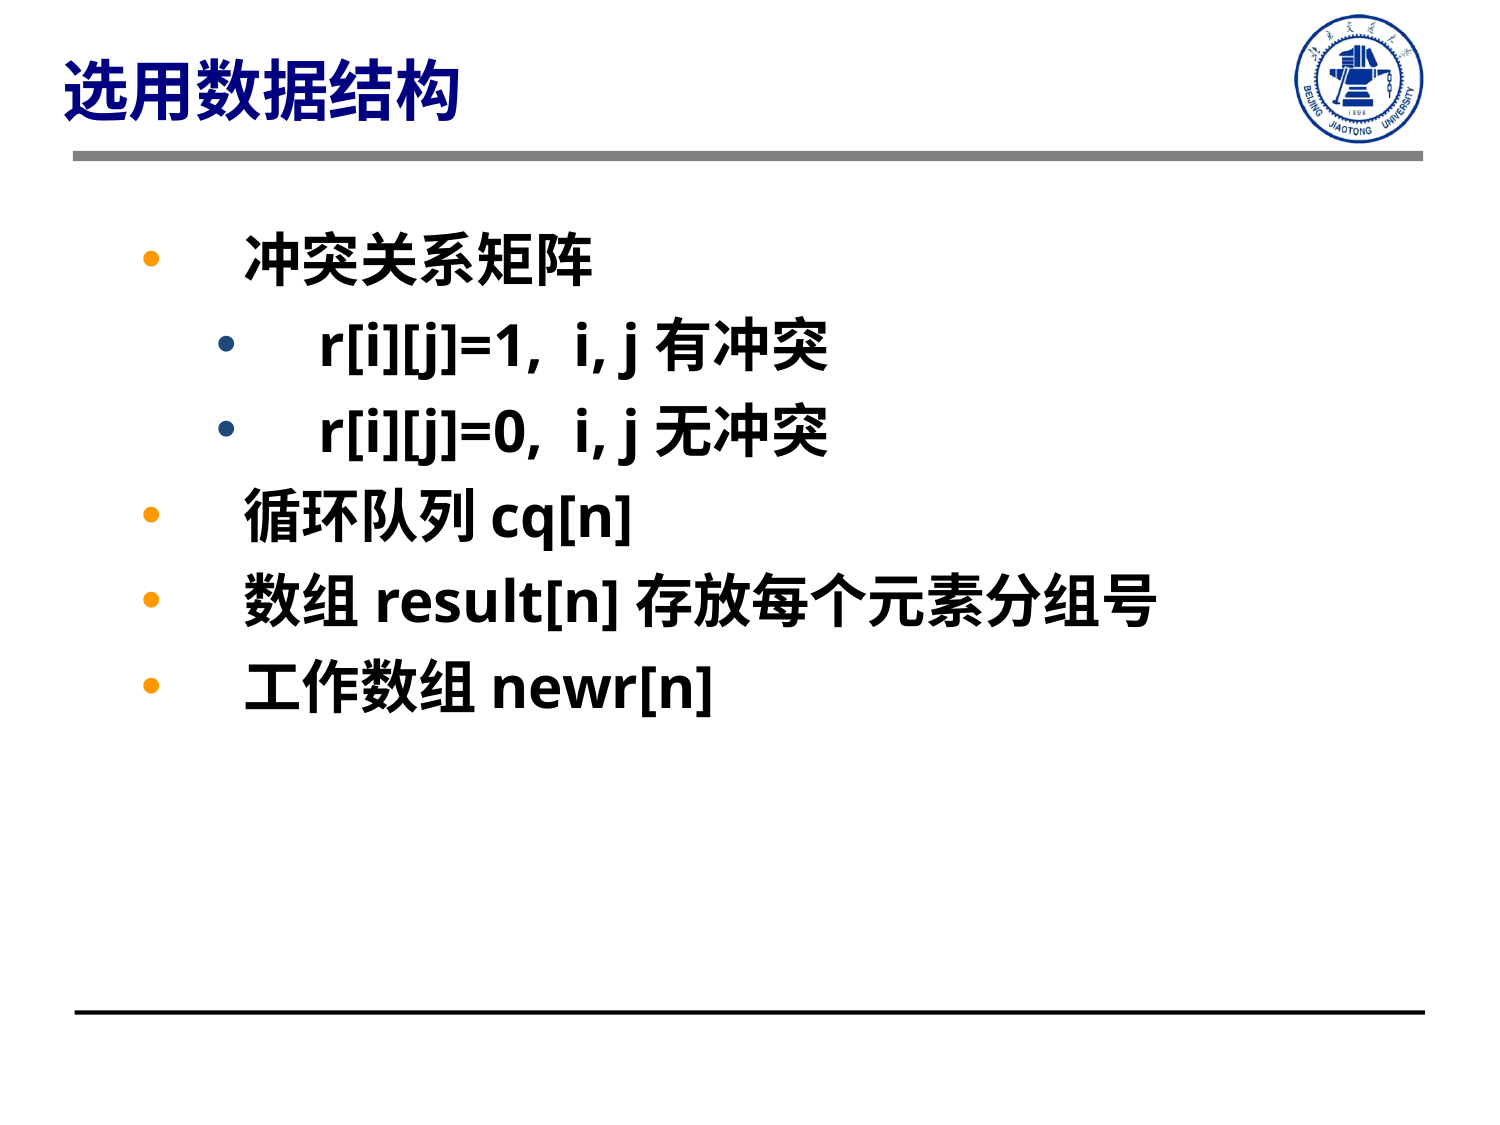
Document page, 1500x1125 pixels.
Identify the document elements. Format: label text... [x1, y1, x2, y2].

text_box 冲突关系矩阵 r[i][j]=1, i, j有冲突 r[i][j]=0, i, j无冲突 循环队列cq[n] 数组result[n]存放每个元素分组号 工作数组newr[n] [126, 200, 1303, 728]
title 选用数据结构 [46, 18, 653, 155]
picture [1294, 14, 1424, 144]
